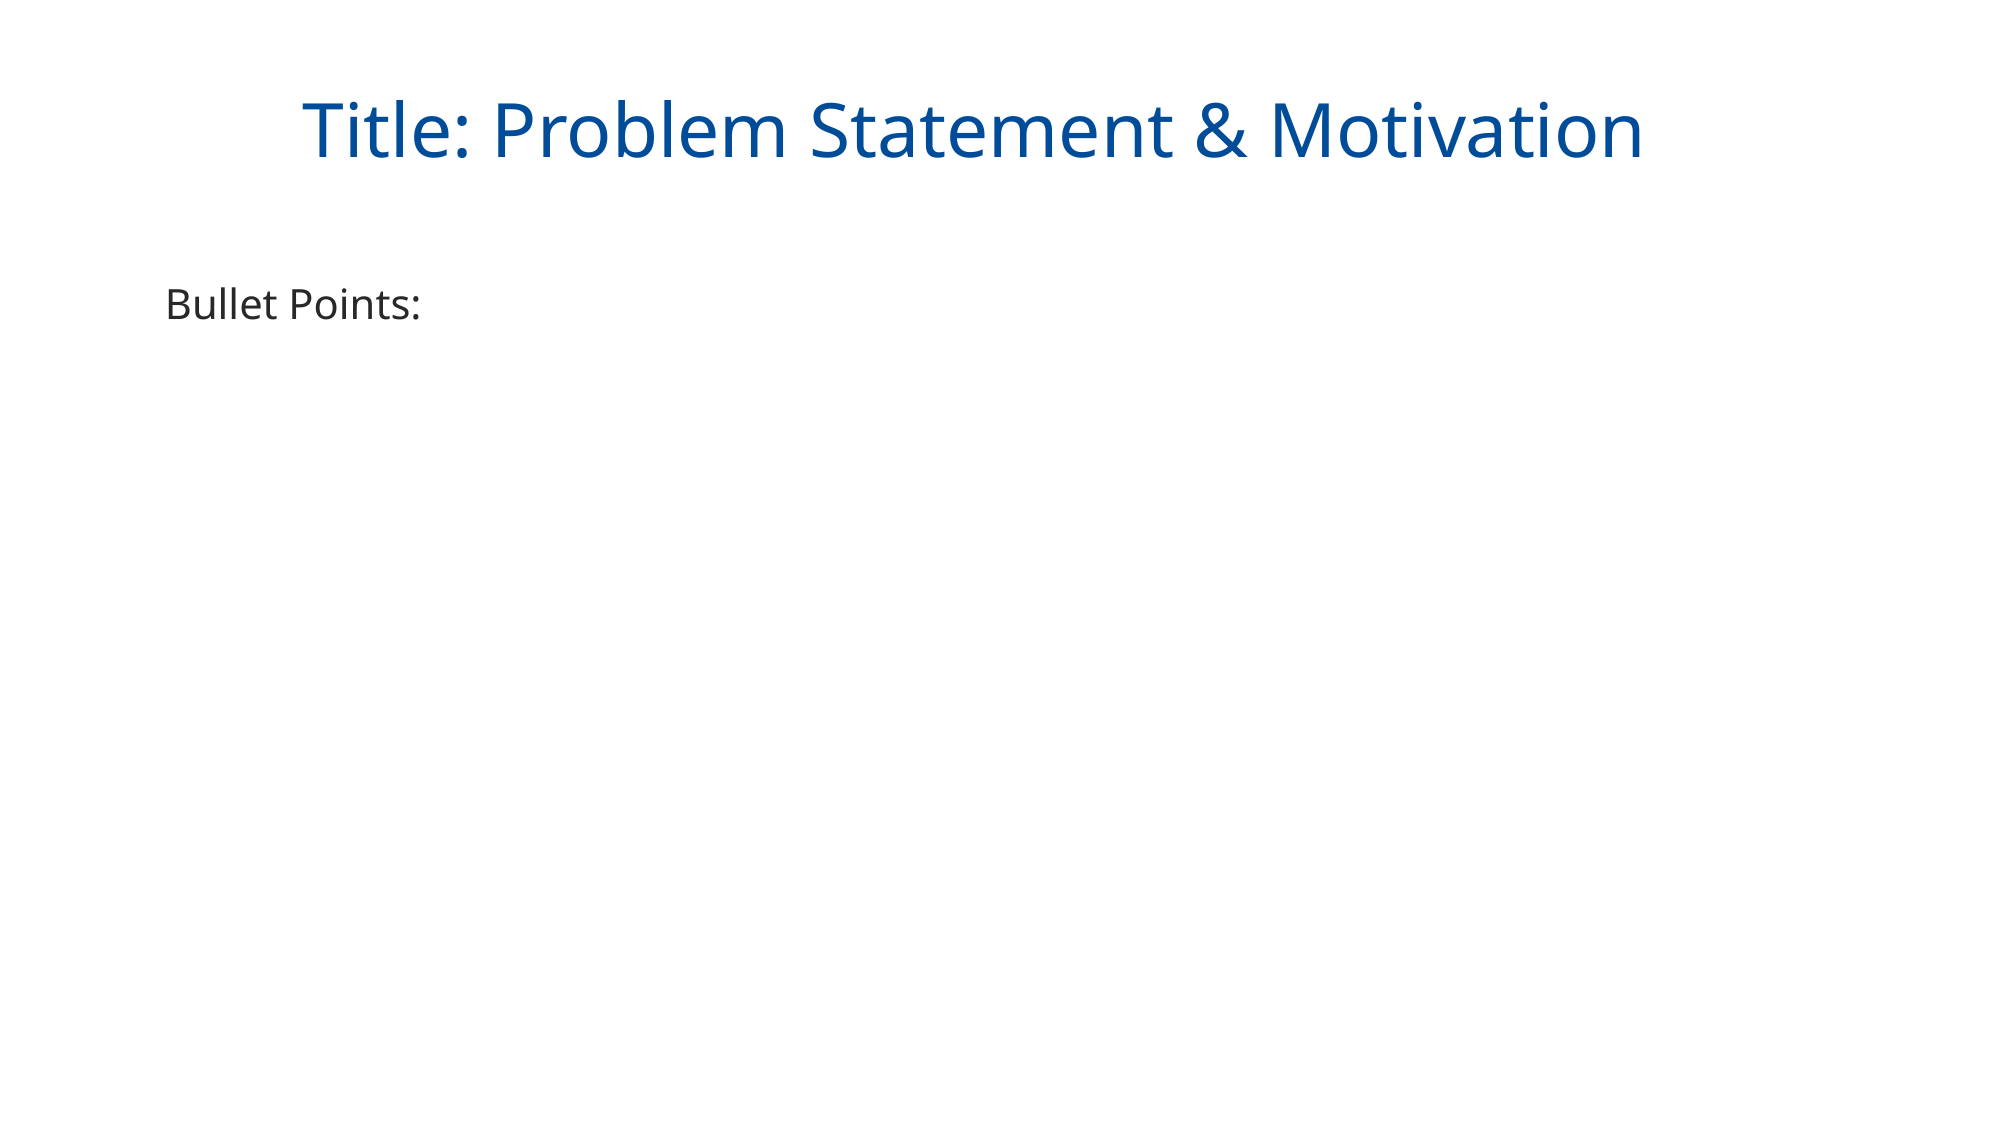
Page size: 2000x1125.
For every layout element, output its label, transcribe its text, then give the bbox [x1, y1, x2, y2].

text_box Title: Problem Statement & Motivation [288, 74, 1662, 180]
text_box Bullet Points: [149, 224, 1800, 335]
